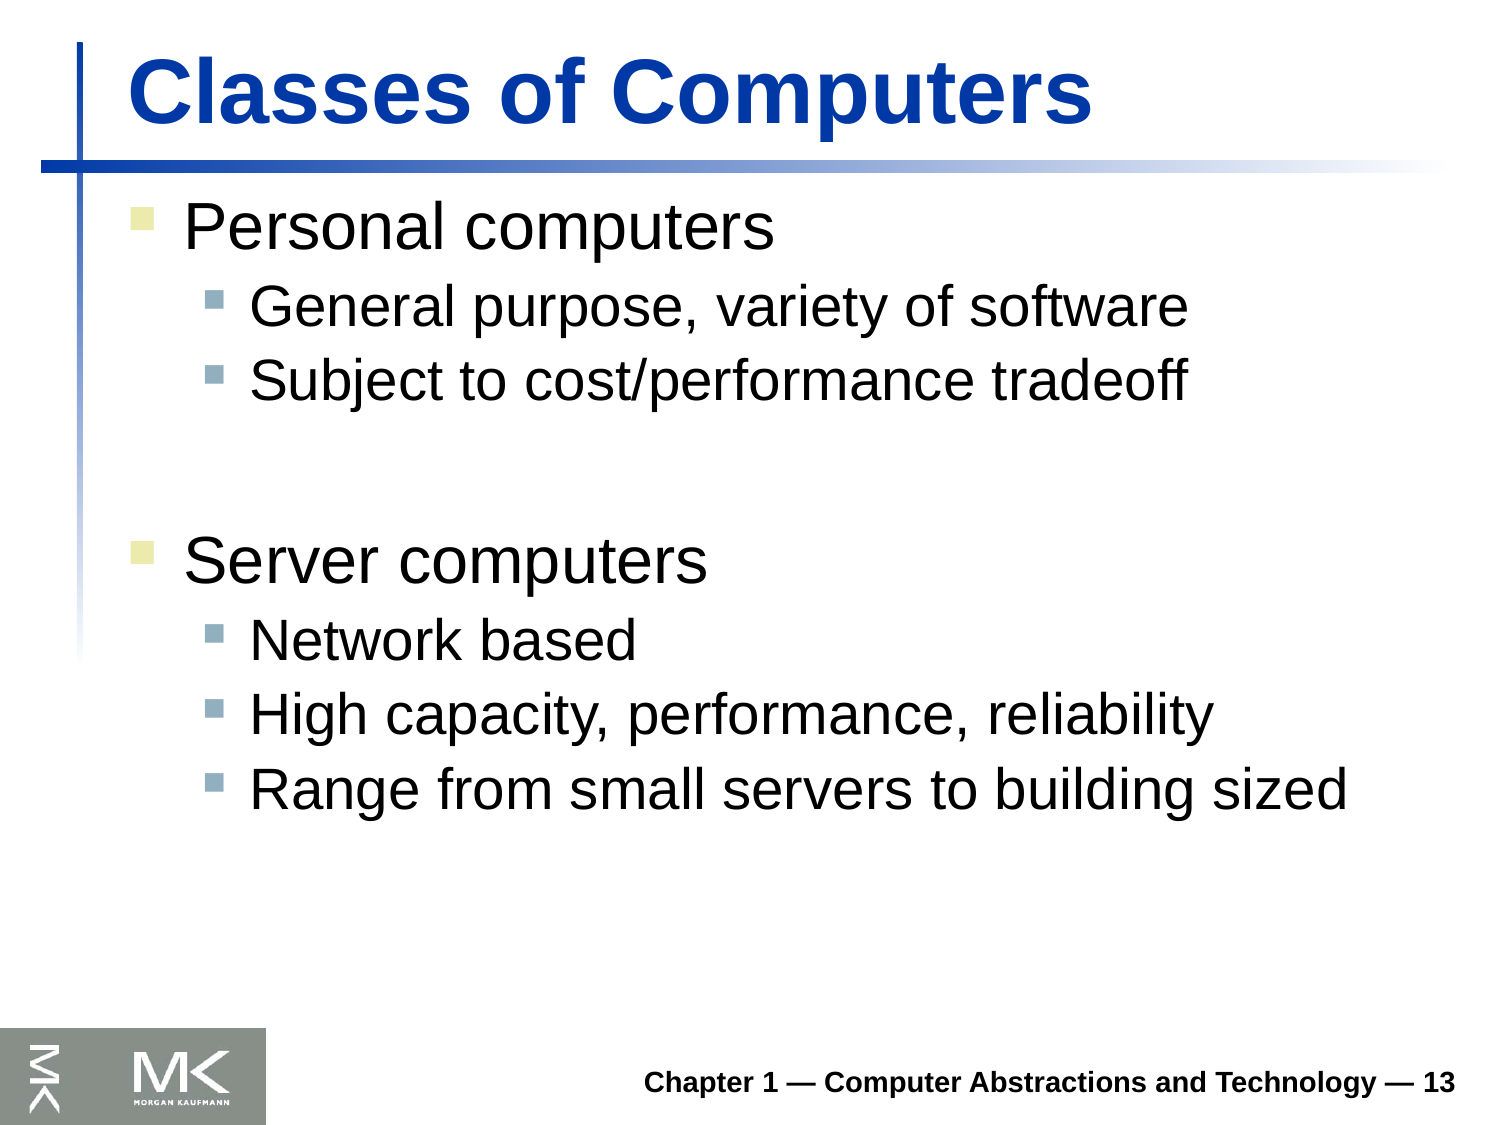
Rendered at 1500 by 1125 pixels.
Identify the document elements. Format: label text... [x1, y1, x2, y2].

list Personal computers General purpose, variety of software Subject to cost/performance tradeoff Server computers Network based High capacity, performance, reliability Range from small servers to building sized [112, 184, 1469, 1024]
title Classes of Computers [112, 23, 1468, 149]
picture [0, 1028, 266, 1125]
footer Chapter 1 — Computer Abstractions and Technology — 13 [277, 1046, 1471, 1106]
